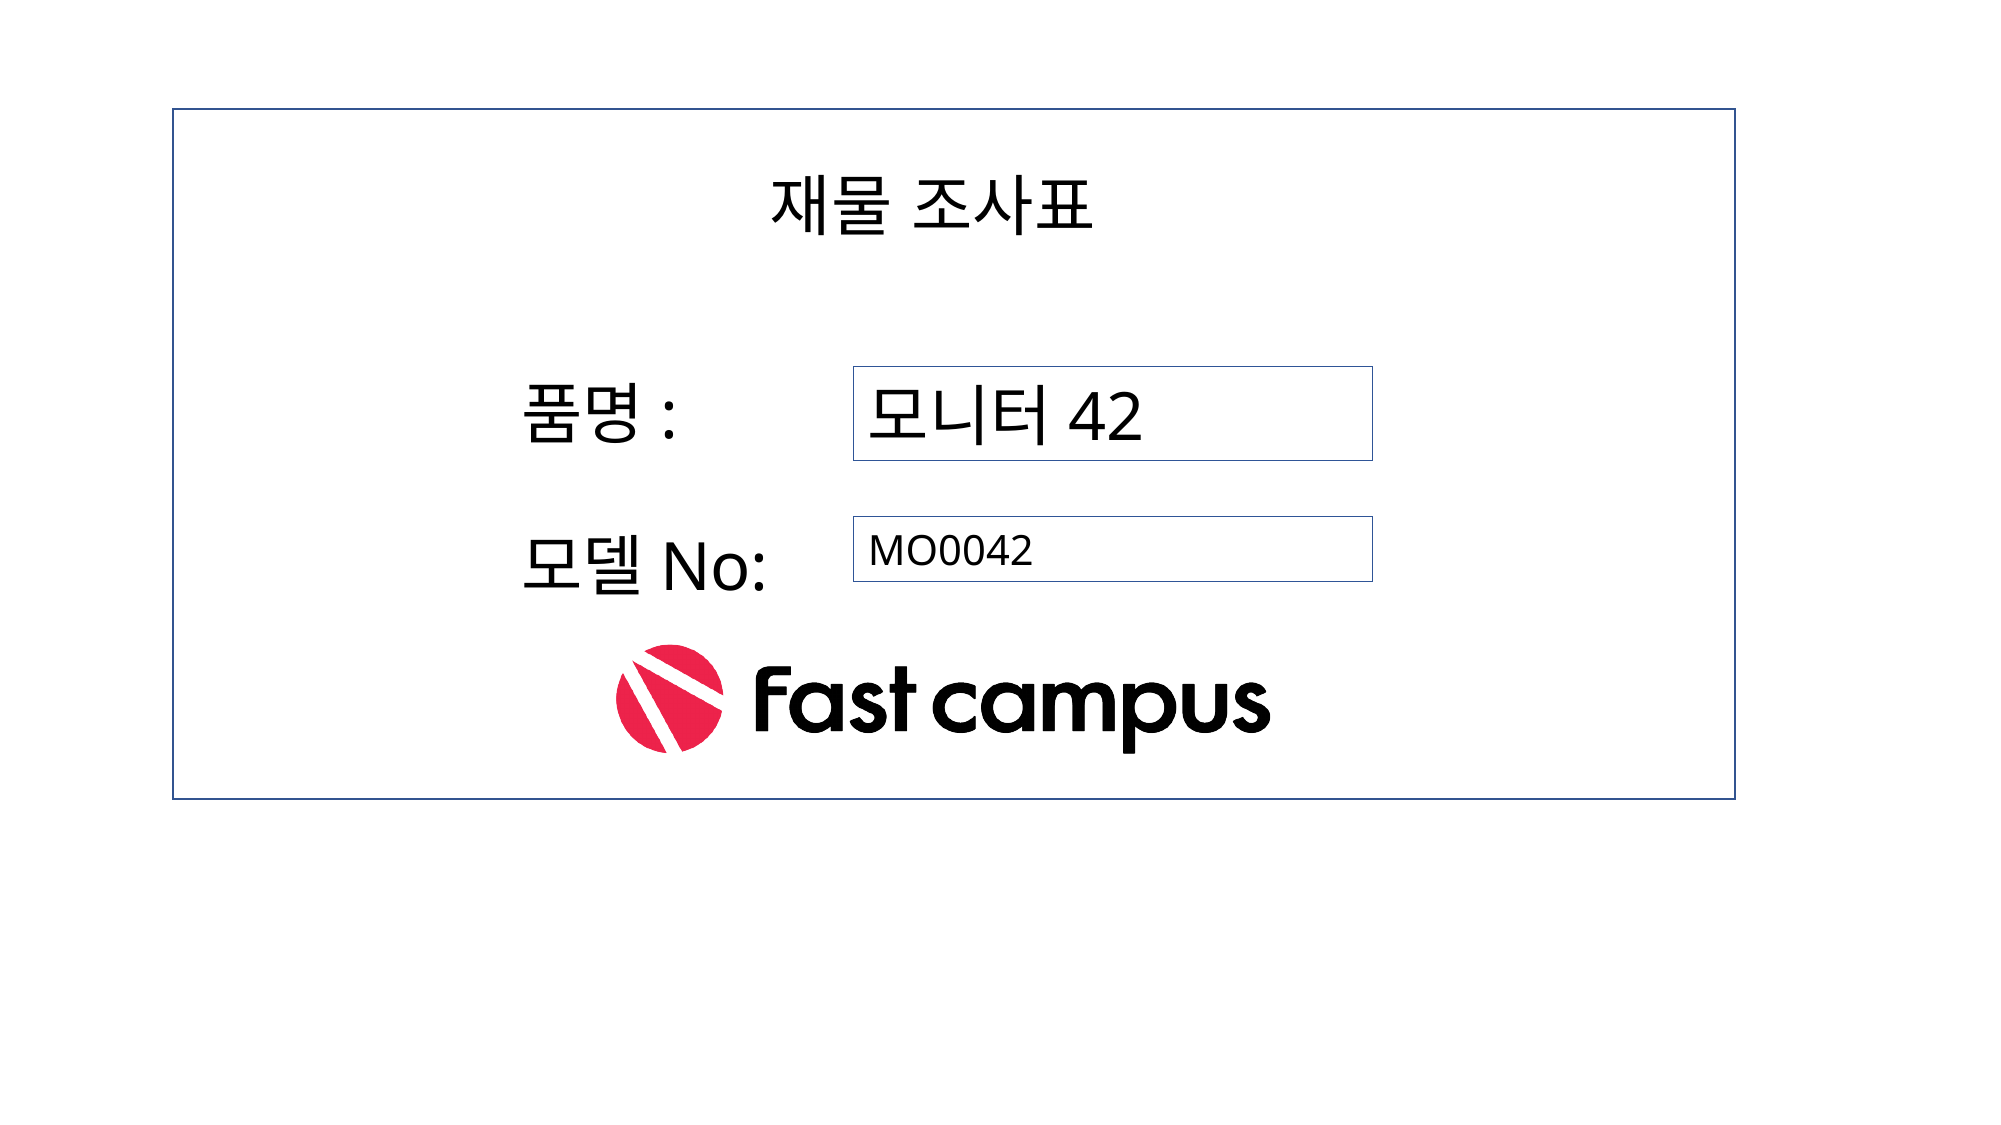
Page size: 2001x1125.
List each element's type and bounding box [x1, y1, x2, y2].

picture [607, 635, 1279, 763]
text_box [172, 108, 1736, 800]
